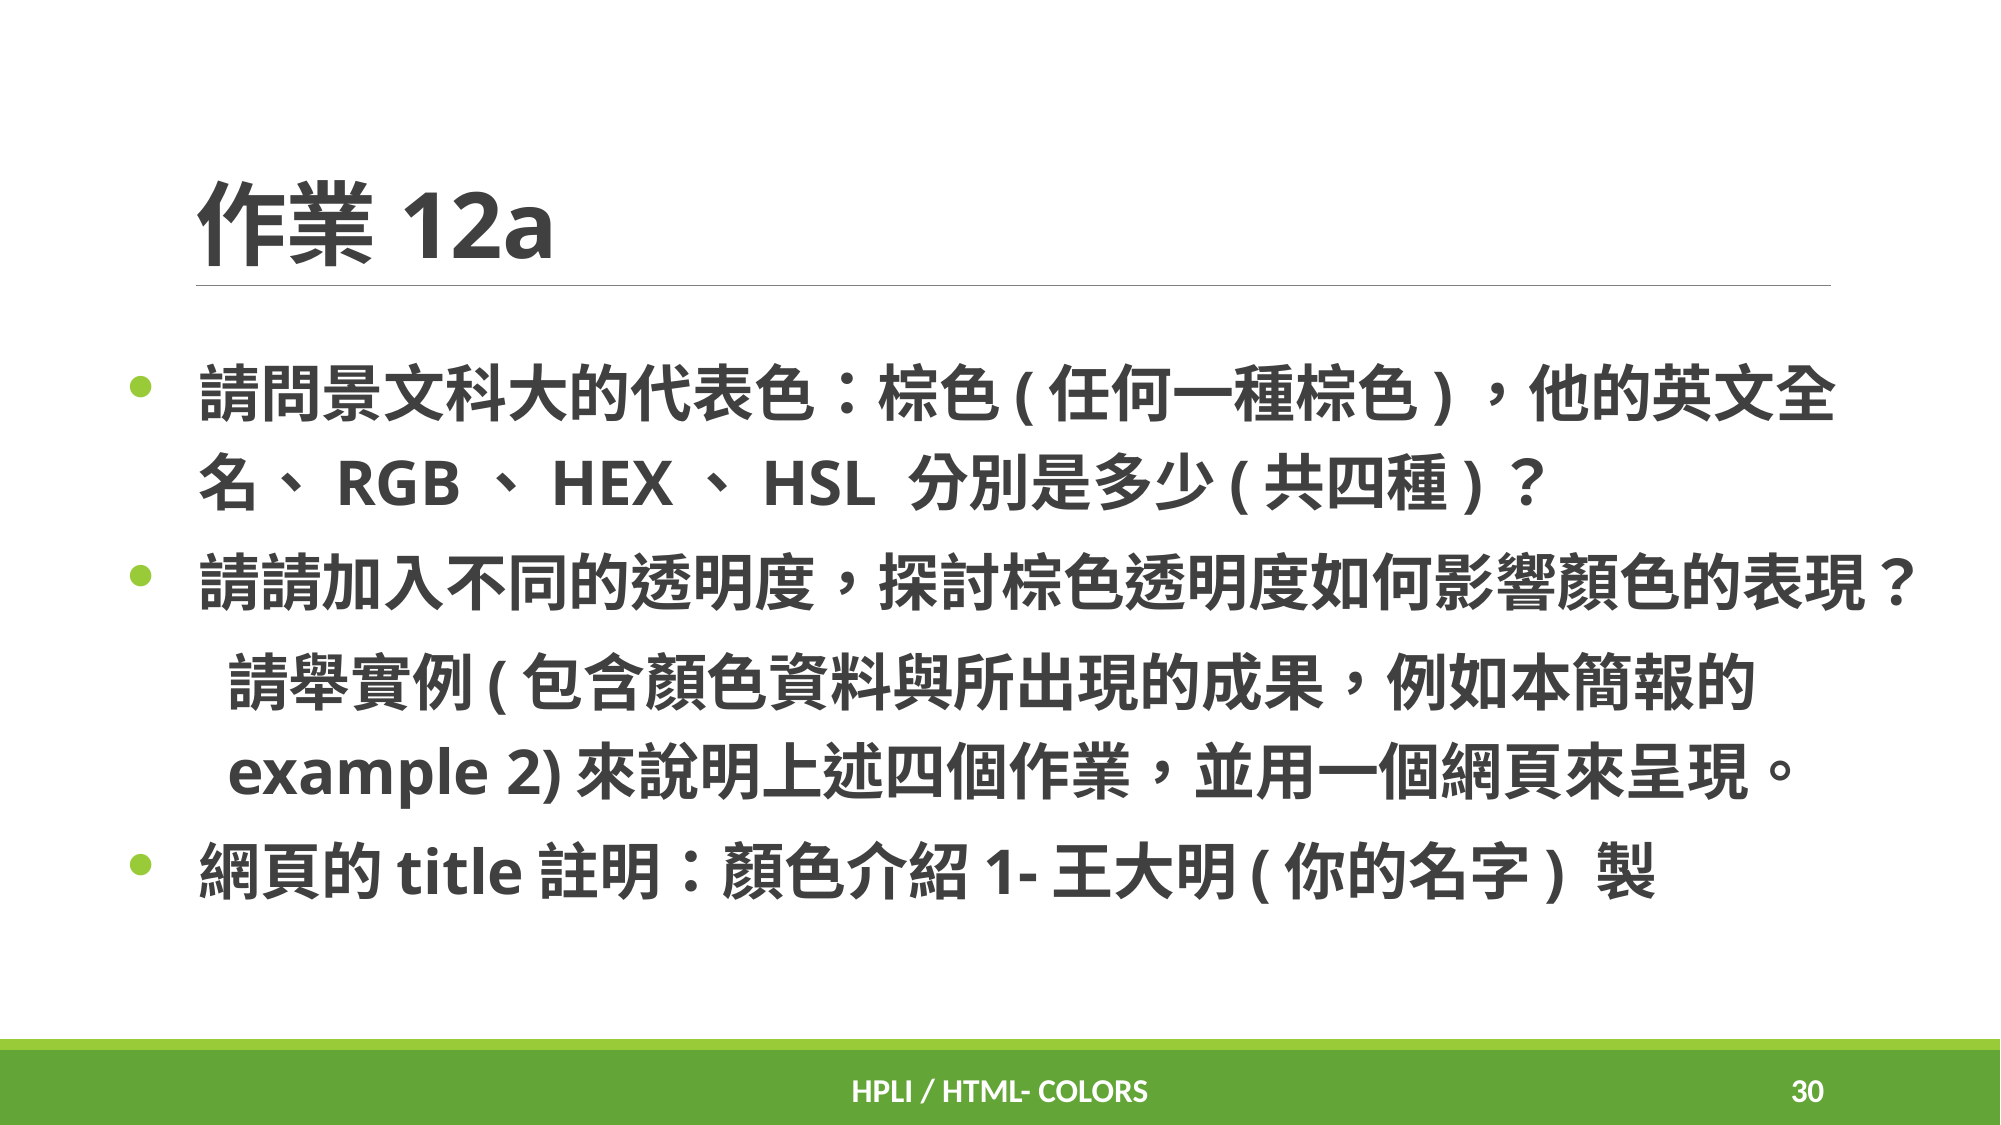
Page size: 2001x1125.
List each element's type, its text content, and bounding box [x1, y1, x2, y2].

slide_number 29 [1624, 1059, 1840, 1120]
list 請問景文科大的代表色：棕色(任何一種棕色)，他的英文全名、RGB、HEX、HSL 分別是多少(共四種)？ 請請加入不同的透明度，探討棕色透明度如何影響顏色的表現？ 請舉實例(包含顏色資料與所出現的成果，例如本簡報的example 2)來說明上述四個作業，並用一個網頁來呈現。 網頁的title註明：顏色介紹1-王大明(你的名字) 製 [126, 332, 1877, 992]
title 作業12a [180, 47, 1830, 285]
footer HPLI / HTML- Colors [604, 1059, 1396, 1120]
